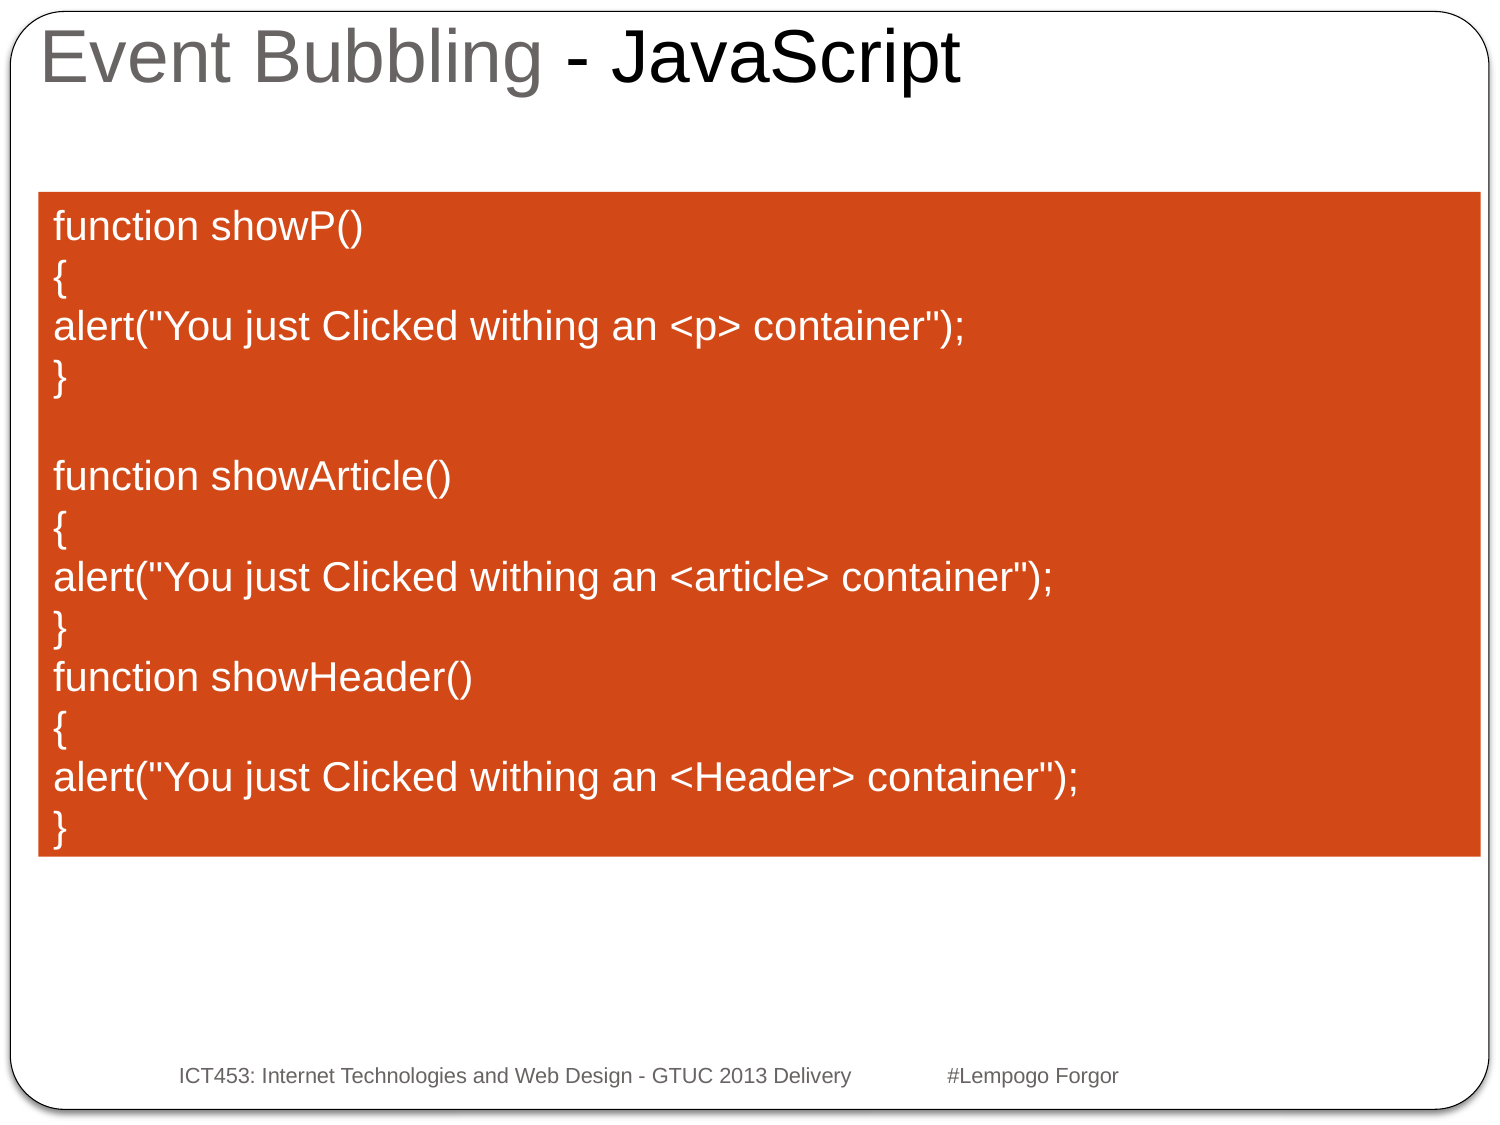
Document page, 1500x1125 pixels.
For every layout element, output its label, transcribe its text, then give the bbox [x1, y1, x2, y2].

footer ICT453: Internet Technologies and Web Design - GTUC 2013 Delivery #Lempogo Forgor [164, 1050, 1355, 1099]
text_box function showP() { alert("You just Clicked withing an <p> container"); } function showArticle() { alert("You just Clicked withing an <article> container"); } function showHeader() { alert("You just Clicked withing an <Header> container"); } [38, 191, 1481, 857]
text_box Event Bubbling - JavaScript [25, 0, 1288, 105]
